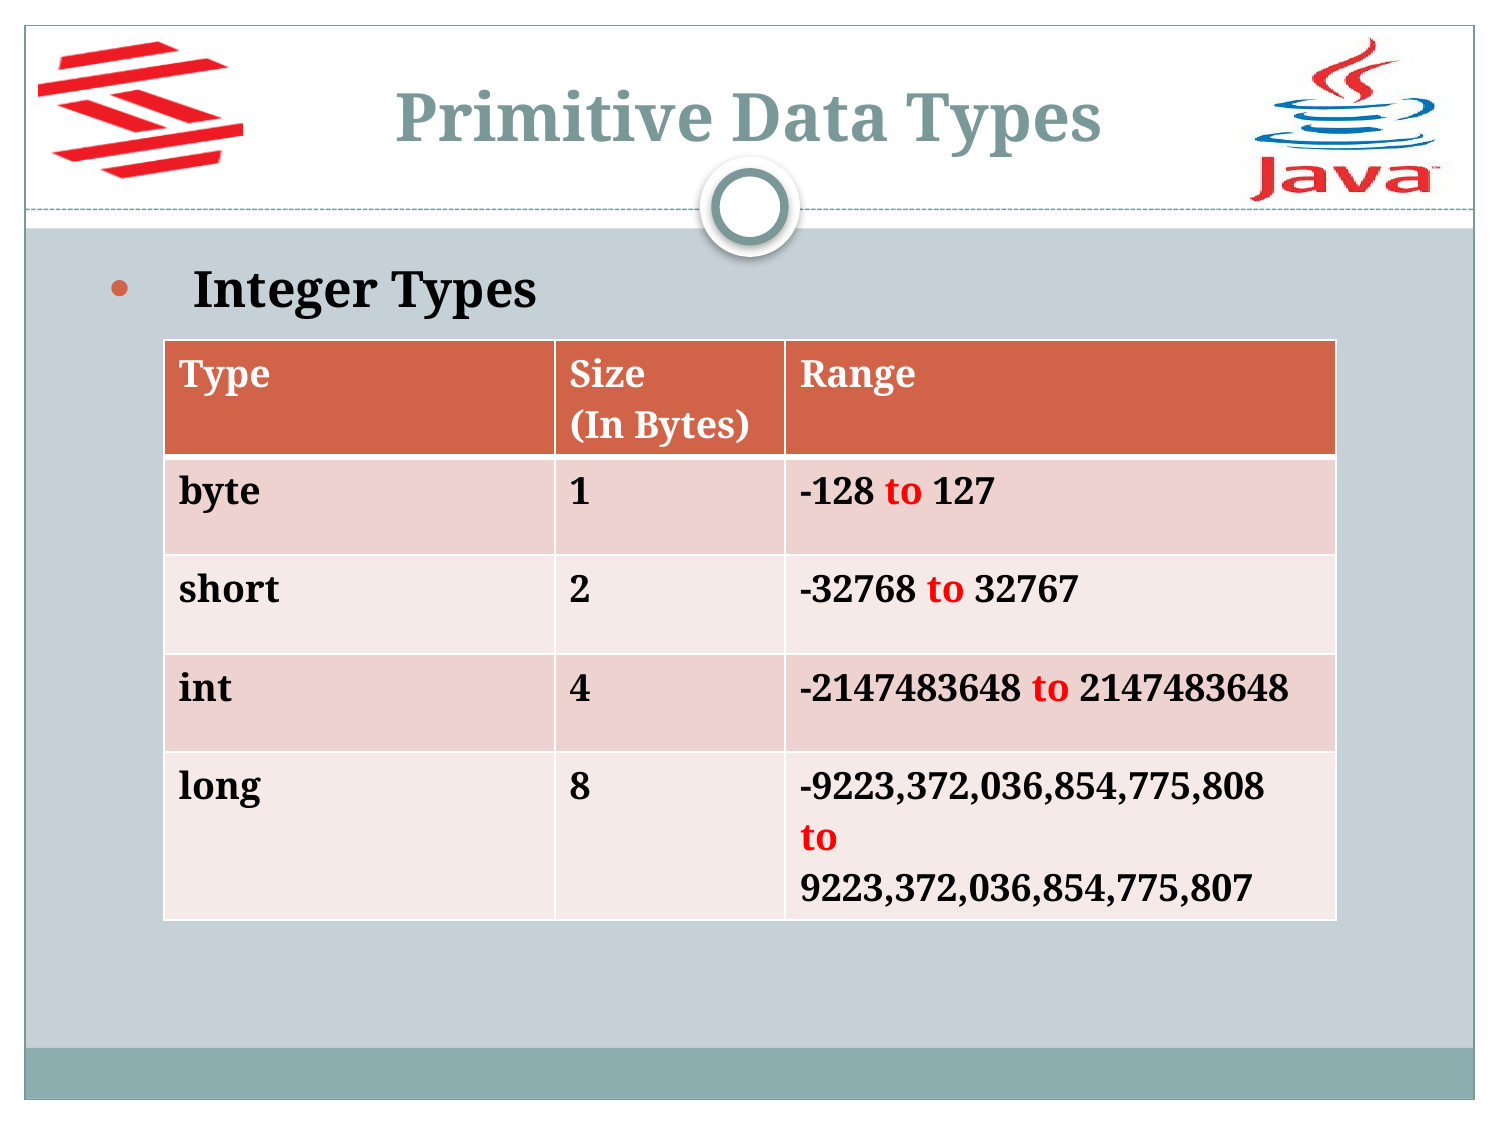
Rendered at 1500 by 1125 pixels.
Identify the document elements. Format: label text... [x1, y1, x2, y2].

list Integer Types [49, 250, 1445, 1047]
picture [37, 40, 243, 185]
title Primitive Data Types [237, 37, 1200, 162]
picture [1206, 30, 1471, 209]
table_cell 2 [556, 556, 784, 653]
table_header Range [786, 341, 1335, 454]
table_cell short [165, 556, 554, 653]
table_cell int [165, 655, 554, 751]
table_cell long [165, 753, 554, 919]
table_cell -32768 to 32767 [786, 556, 1335, 653]
table_cell -9223,372,036,854,775,808 to 9223,372,036,854,775,807 [786, 753, 1335, 919]
table_cell 8 [556, 753, 784, 919]
table_cell 4 [556, 655, 784, 751]
table_cell 1 [556, 460, 784, 554]
table_header Type [165, 341, 554, 454]
table_cell -128 to 127 [786, 460, 1335, 554]
table_cell -2147483648 to 2147483648 [786, 655, 1335, 751]
table_cell byte [165, 460, 554, 554]
table_header Size (In Bytes) [556, 341, 784, 454]
